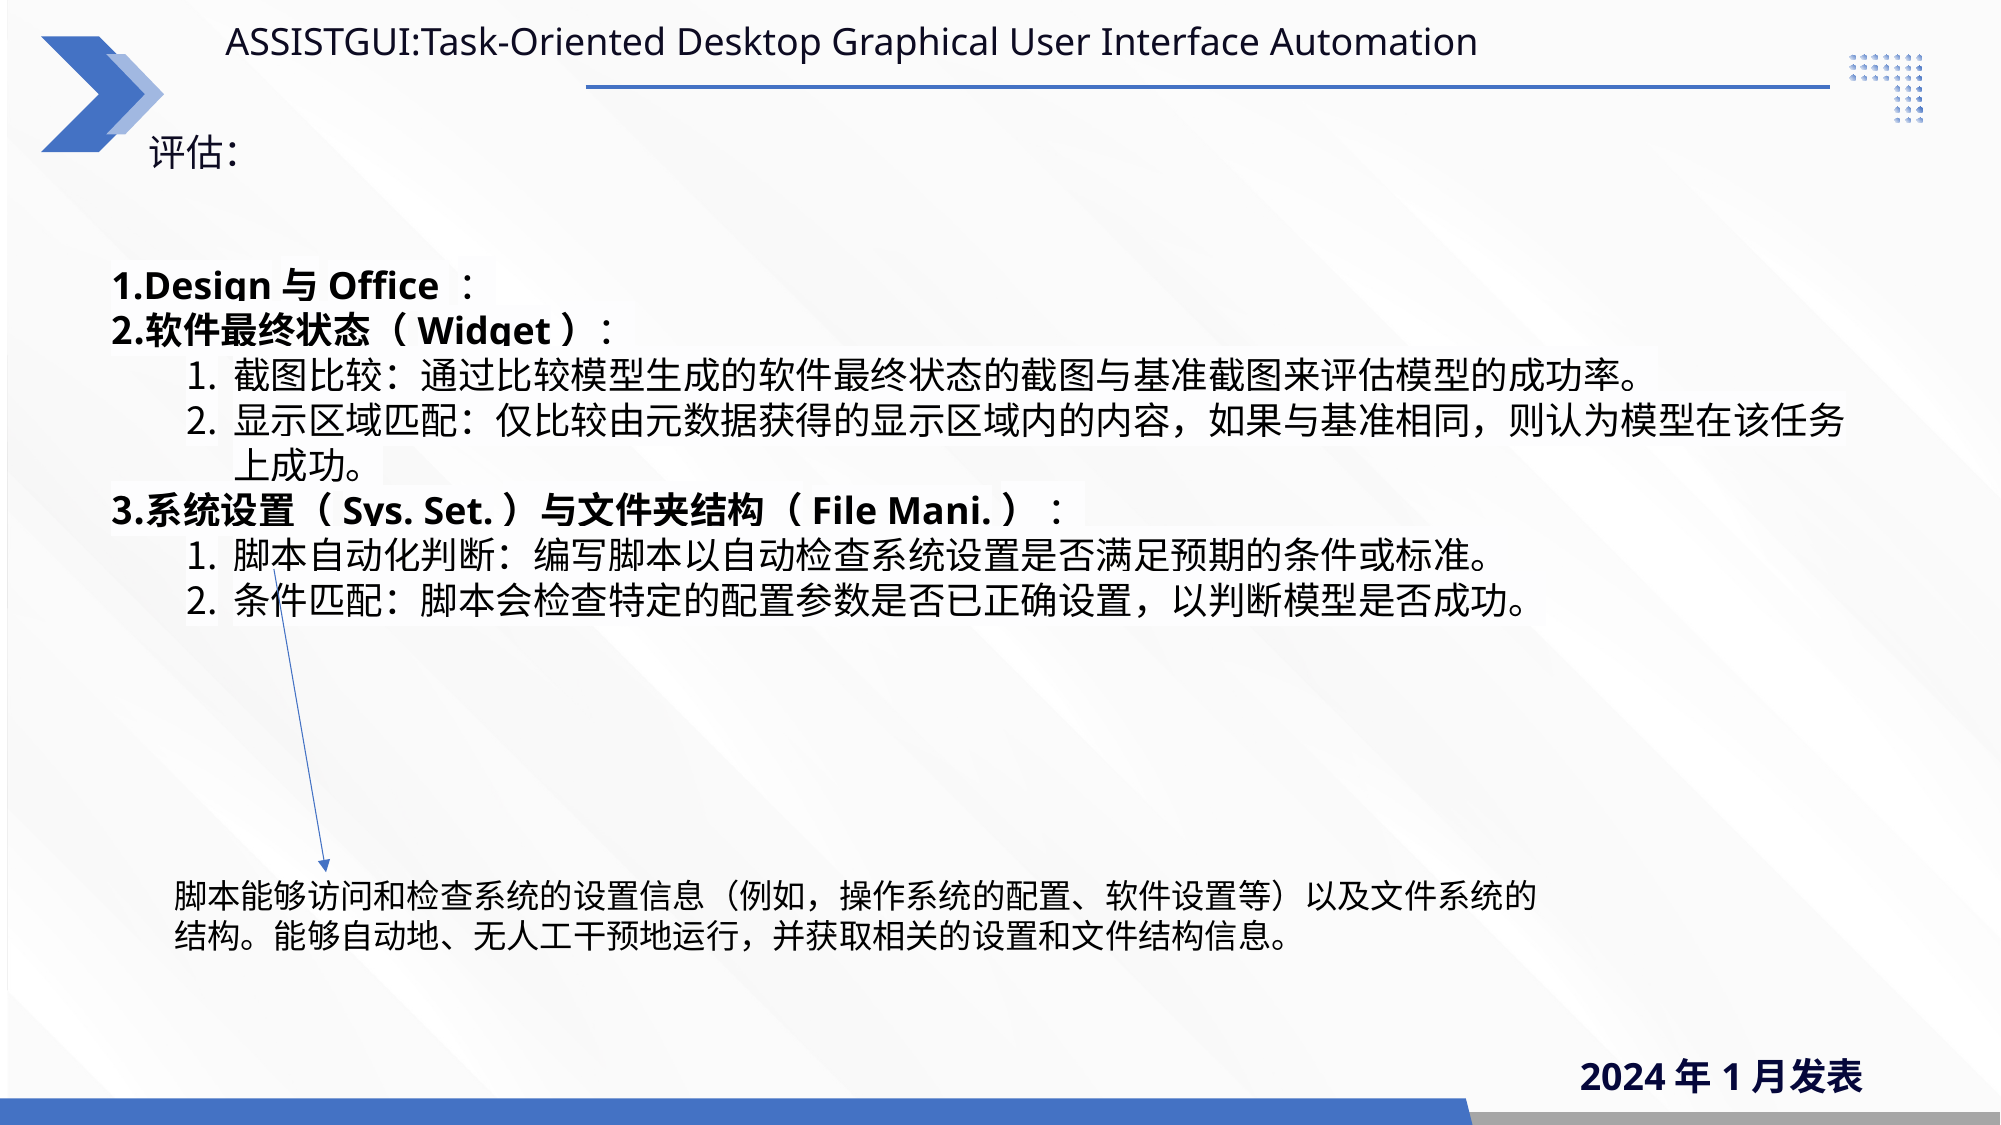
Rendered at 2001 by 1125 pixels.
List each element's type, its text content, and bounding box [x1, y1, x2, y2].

text_box ASSISTGUI:Task-Oriented Desktop Graphical User Interface Automation [210, 10, 1562, 116]
text_box 评估： [134, 121, 1855, 181]
text_box 2024年1月发表 [1565, 1045, 1910, 1106]
text_box 脚本能够访问和检查系统的设置信息（例如，操作系统的配置、软件设置等）以及文件系统的结构。能够自动地、无人工干预地运行，并获取相关的设置和文件结构信息。 [159, 868, 1566, 963]
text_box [273, 568, 327, 873]
text_box Design与Office ： 软件最终状态（Widget）： 截图比较：通过比较模型生成的软件最终状态的截图与基准截图来评估模型的成功率。 显示区域匹配：仅比较由元数据获得的显示区域内的内容，如果与基准相同，则认为模型在该任务上成功。 系统设置（Sys. Set.）与文件夹结构（File Mani.） ： 脚本自动化判断：编写脚本以自动检查系统设置是否满足预期的条件或标准。 条件匹配：脚本会检查特定的配置参数是否已正确设置，以判断模型是否成功。 [96, 254, 1880, 675]
